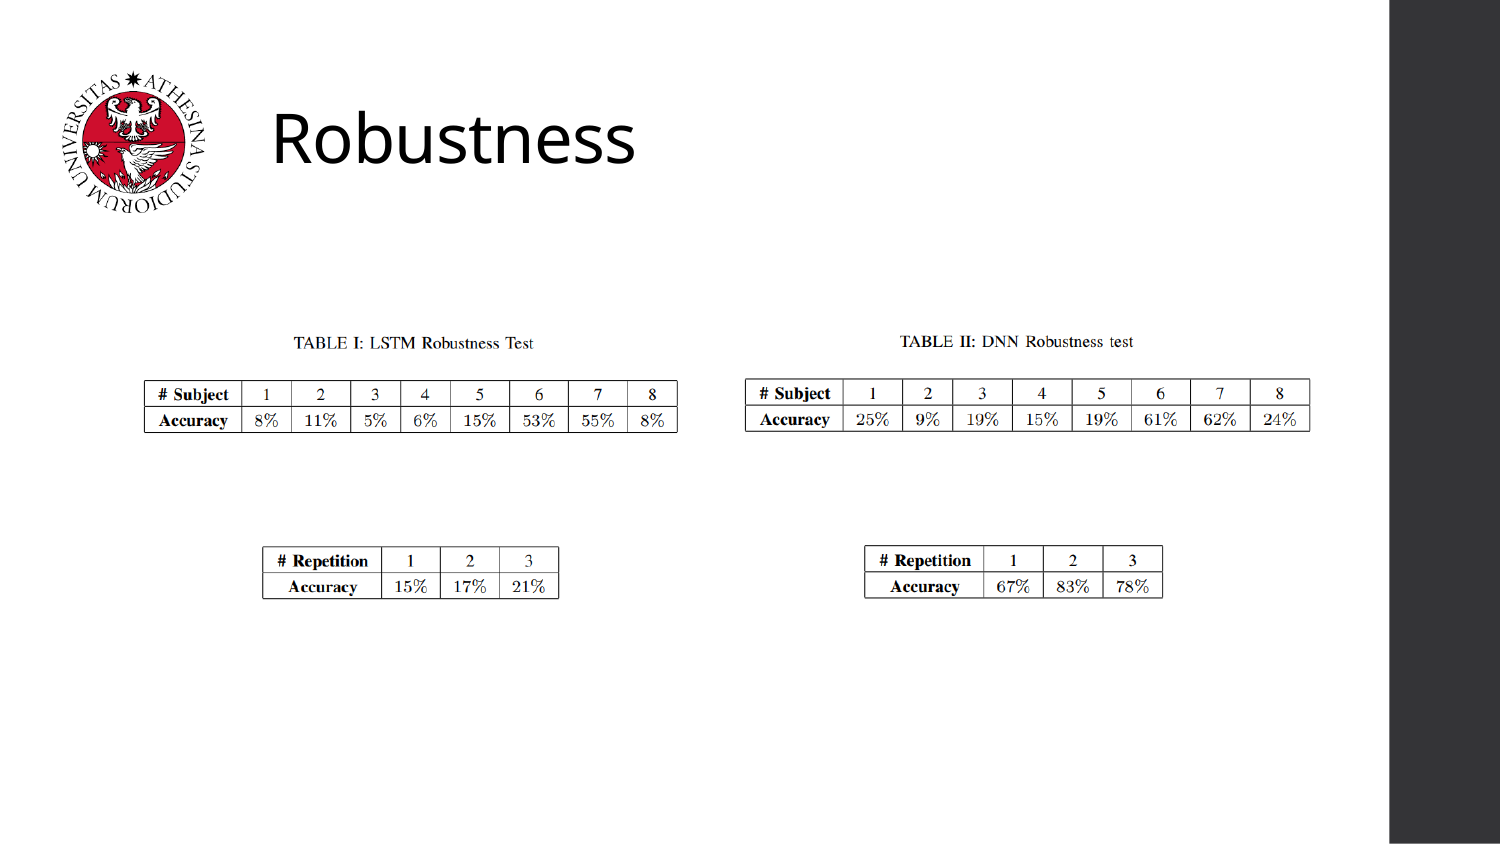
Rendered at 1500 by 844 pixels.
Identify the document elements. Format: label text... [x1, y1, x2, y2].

picture [734, 324, 1318, 611]
text_box Robustness [255, 89, 1293, 194]
picture [133, 324, 690, 611]
picture [59, 67, 208, 216]
